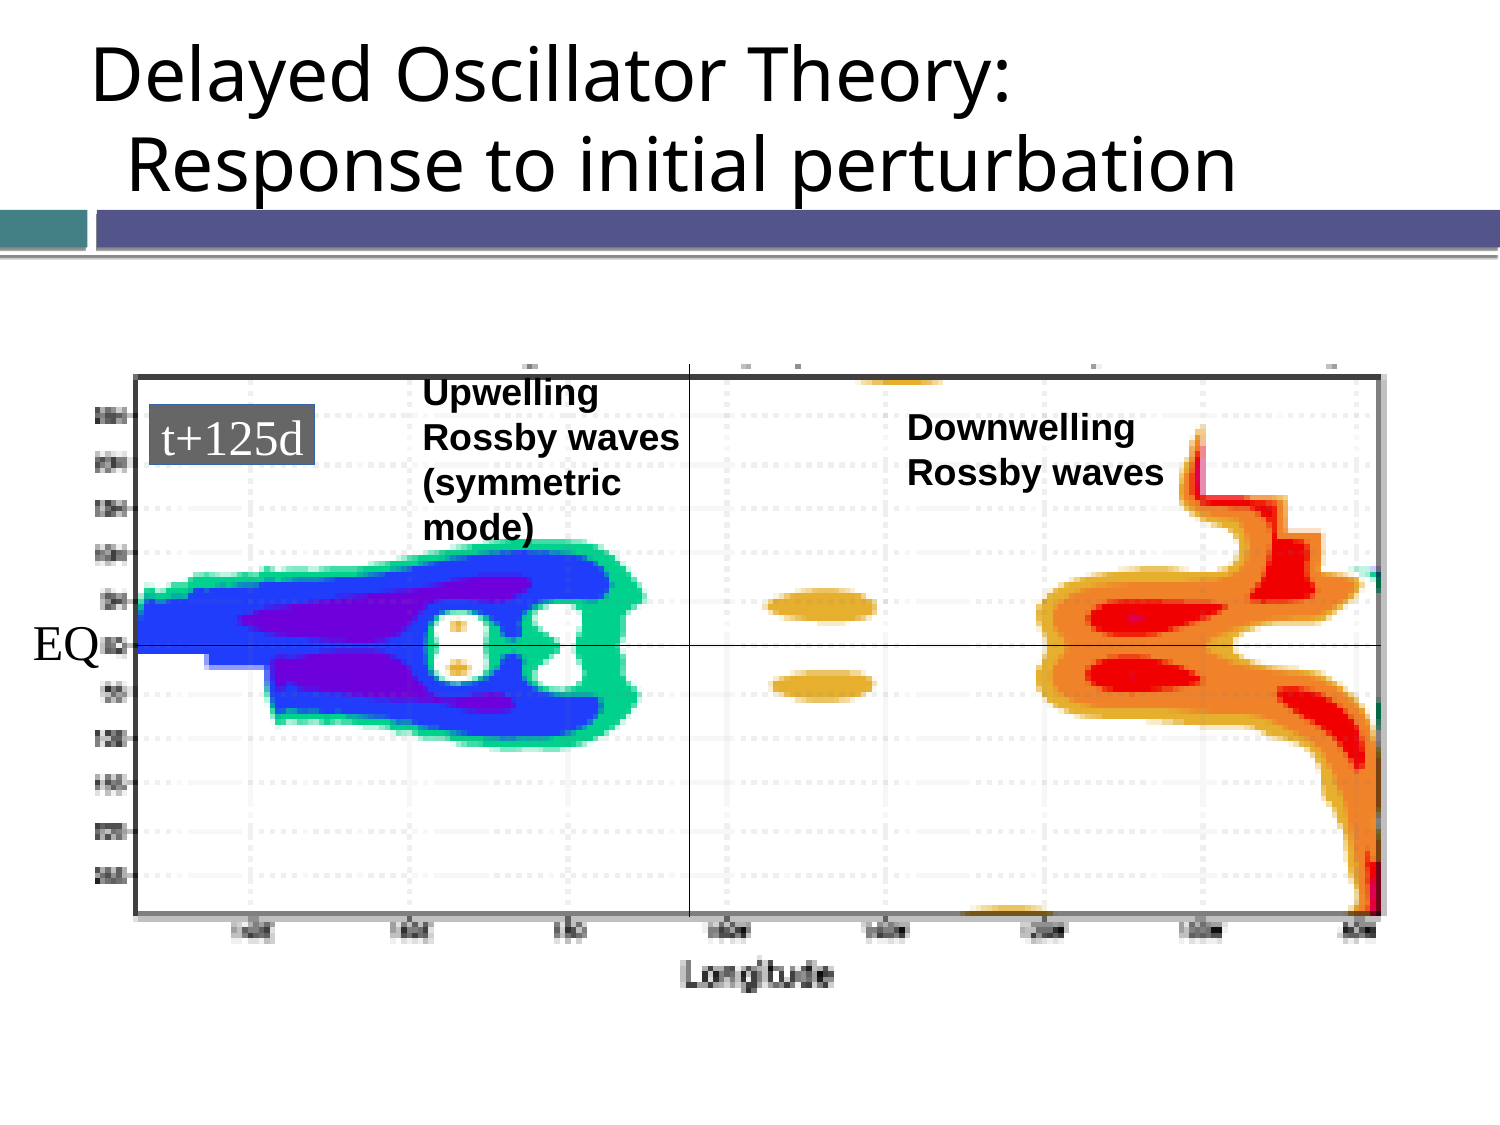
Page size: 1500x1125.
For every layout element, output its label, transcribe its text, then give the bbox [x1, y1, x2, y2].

text_box Delayed Oscillator Theory: Response to initial perturbation [74, 22, 1350, 210]
picture [95, 364, 1398, 999]
text_box EQ [18, 603, 90, 678]
